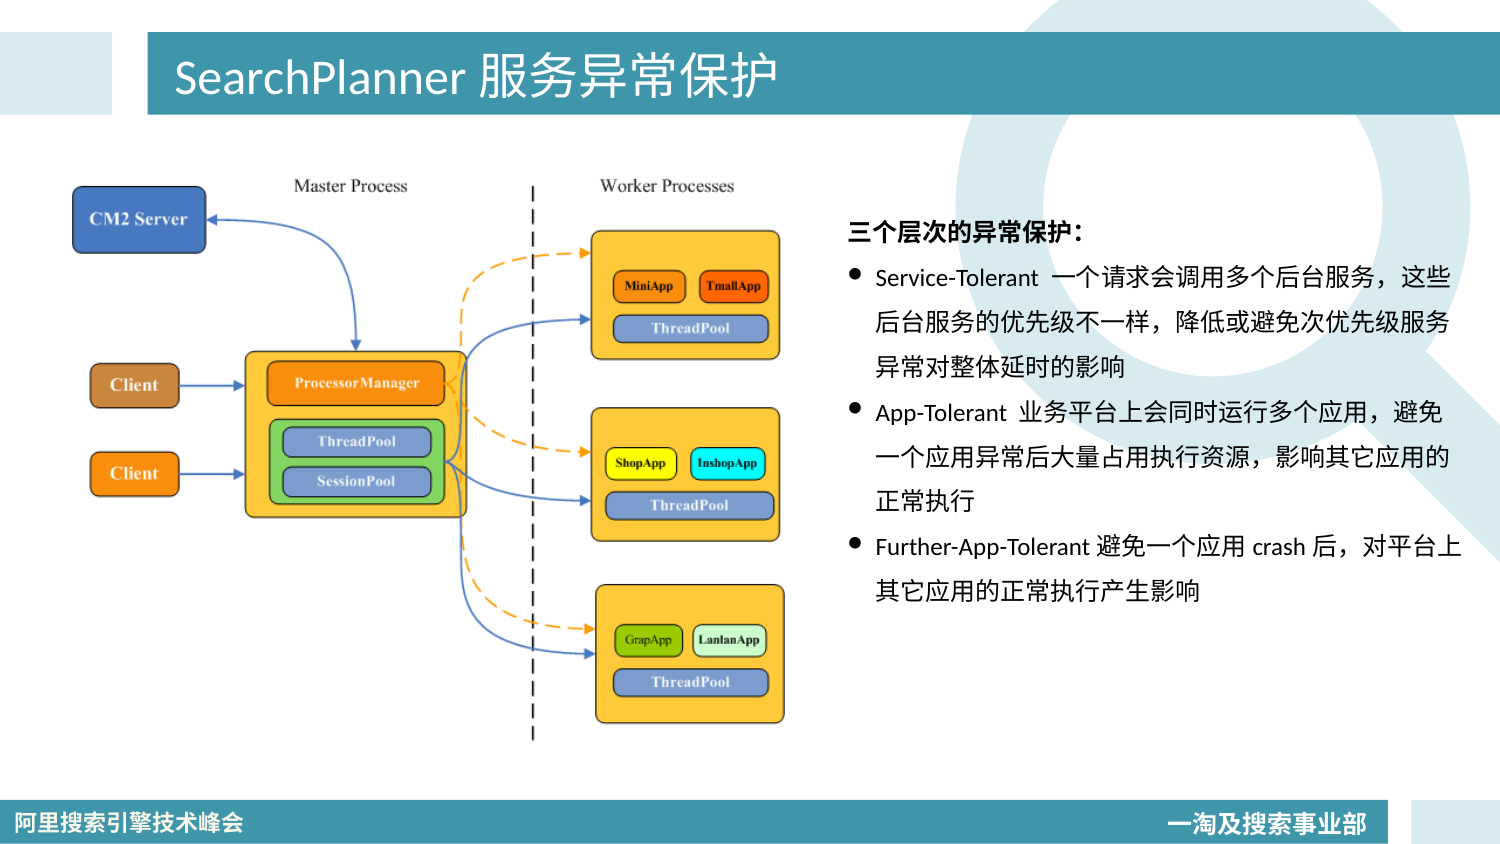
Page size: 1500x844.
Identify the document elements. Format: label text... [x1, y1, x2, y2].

picture [71, 171, 785, 741]
text_box 三个层次的异常保护： Service-Tolerant 一个请求会调用多个后台服务，这些后台服务的优先级不一样，降低或避免次优先级服务异常对整体延时的影响 App-Tolerant 业务平台上会同时运行多个应用，避免一个应用异常后大量占用执行资源，影响其它应用的正常执行 Further-App-Tolerant避免一个应用crash后，对平台上其它应用的正常执行产生影响 [832, 209, 1483, 613]
title SearchPlanner服务异常保护 [159, 33, 1425, 115]
